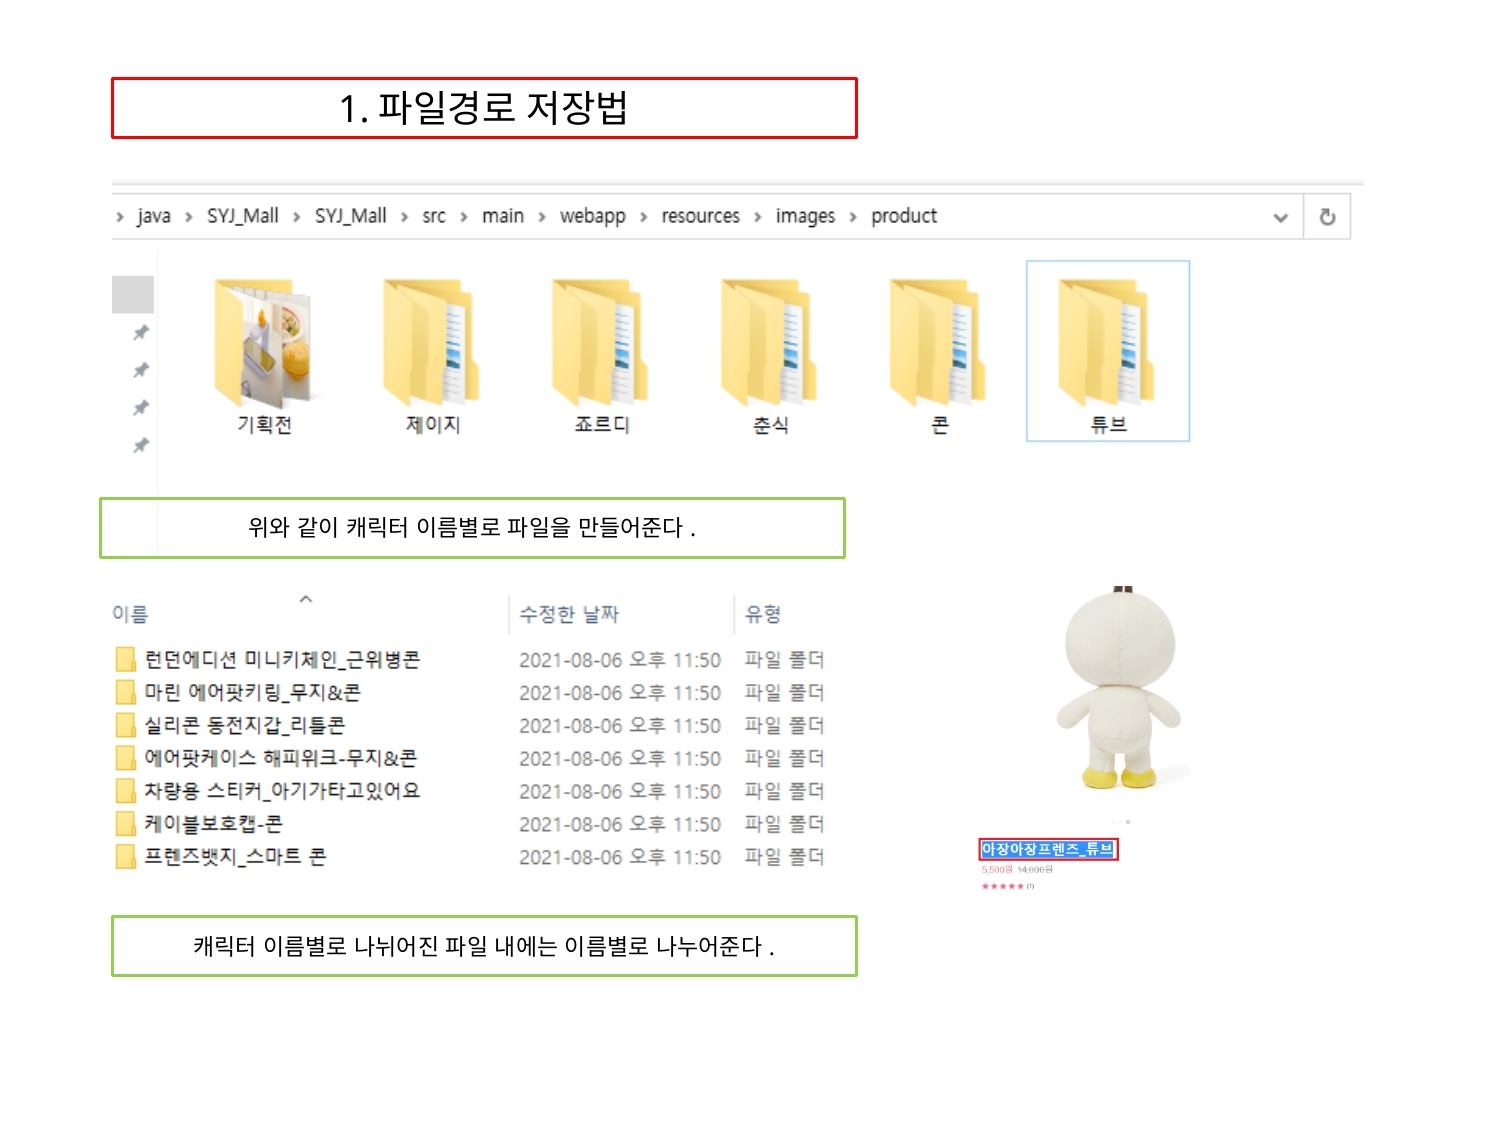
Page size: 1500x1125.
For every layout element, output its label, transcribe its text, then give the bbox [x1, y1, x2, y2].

text_box 위와 같이 캐릭터 이름별로 파일을 만들어준다. [98, 496, 108, 559]
picture [88, 585, 913, 935]
text_box 캐릭터 이름별로 나뉘어진 파일 내에는 이름별로 나누어준다. [110, 943, 858, 978]
picture [111, 178, 1364, 555]
picture [974, 585, 1230, 900]
text_box 1.파일경로 저장법 [110, 76, 858, 139]
